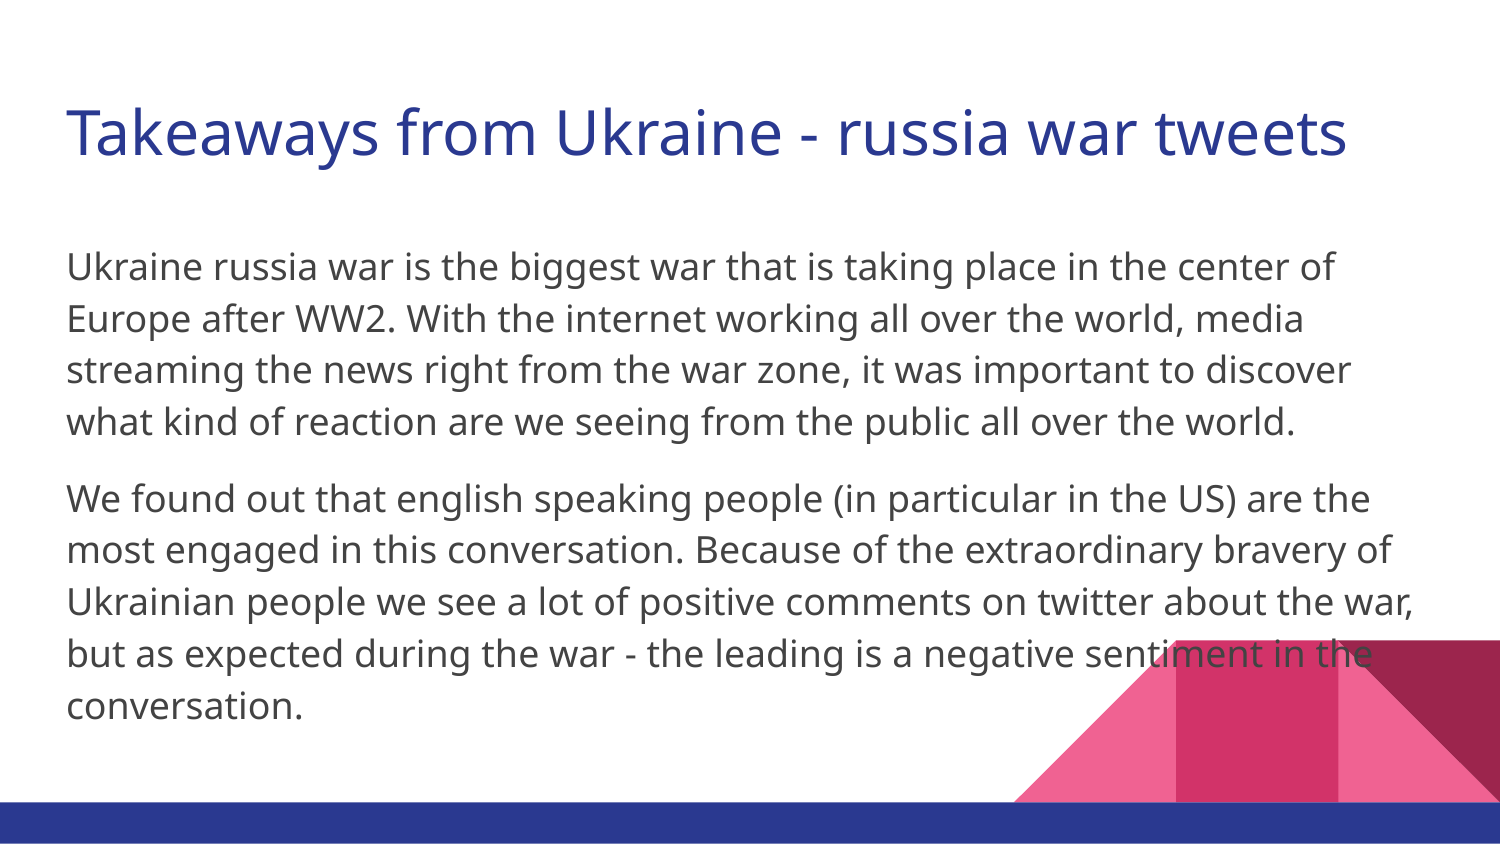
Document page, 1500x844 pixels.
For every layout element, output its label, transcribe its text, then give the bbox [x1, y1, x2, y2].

list Ukraine russia war is the biggest war that is taking place in the center of Europe after WW2. With the internet working all over the world, media streaming the news right from the war zone, it was important to discover what kind of reaction are we seeing from the public all over the world. We found out that english speaking people (in particular in the US) are the most engaged in this conversation. Because of the extraordinary bravery of Ukrainian people we see a lot of positive comments on twitter about the war, but as expected during the war - the leading is a negative sentiment in the conversation. [51, 221, 1449, 769]
title Takeaways from Ukraine - russia war tweets [51, 77, 1449, 221]
